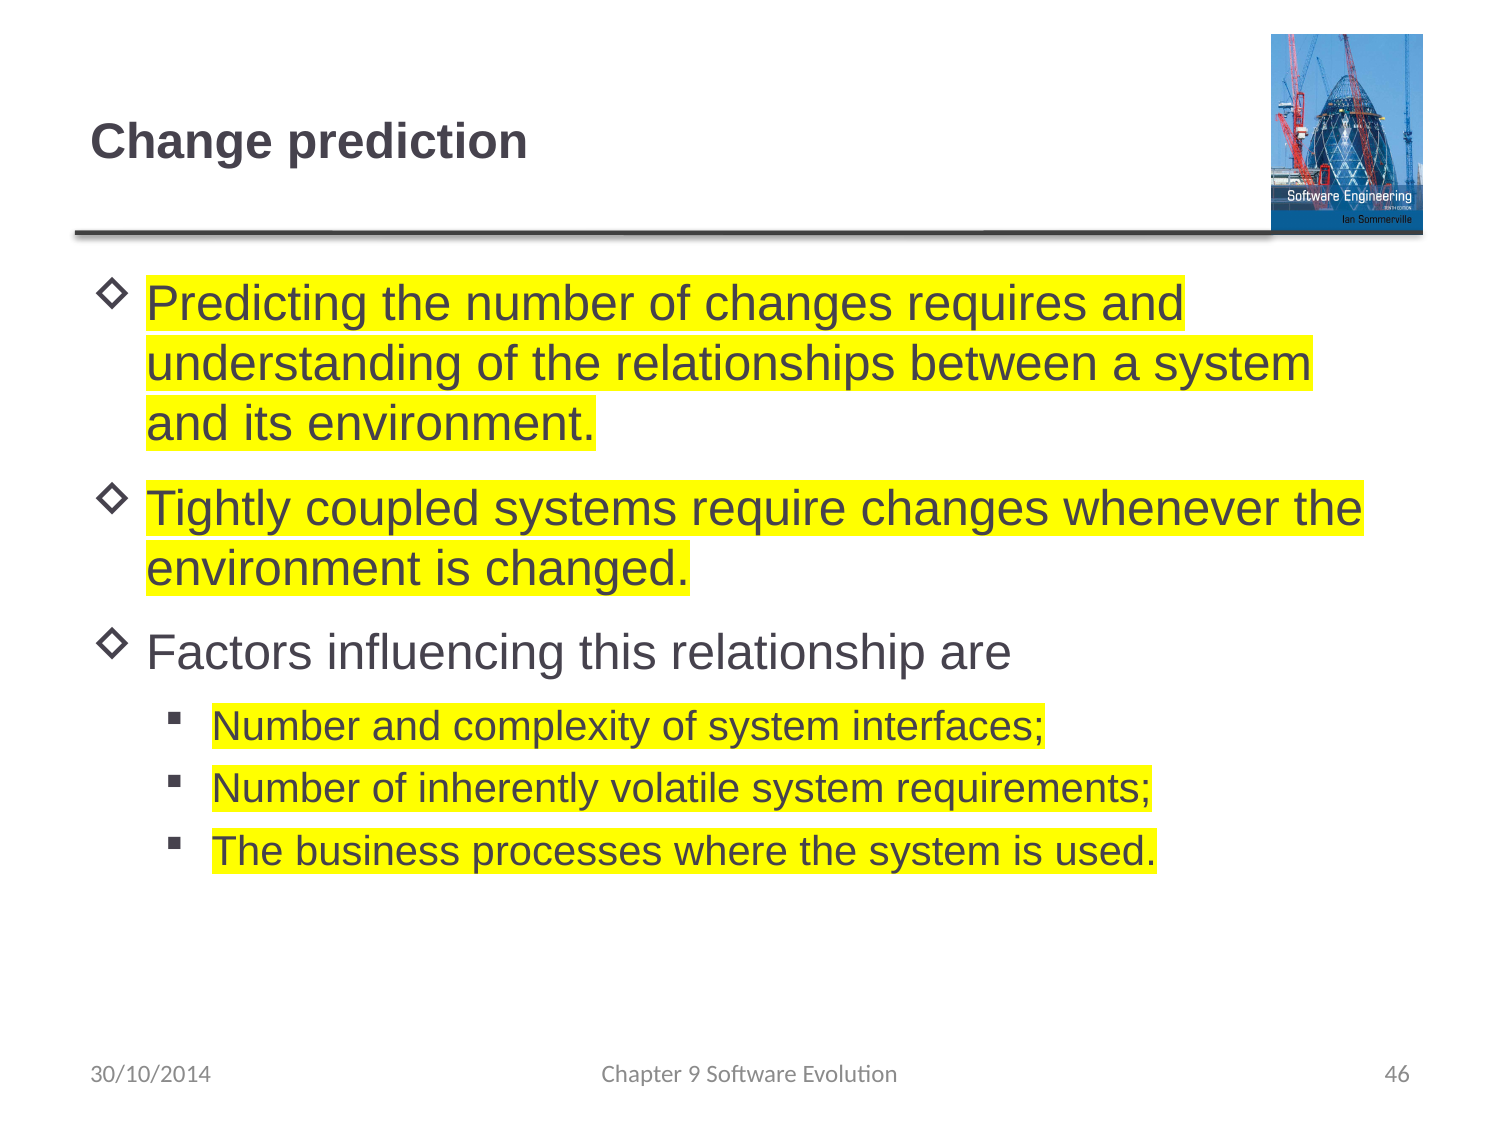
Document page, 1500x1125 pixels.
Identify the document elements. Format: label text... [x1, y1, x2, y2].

list Predicting the number of changes requires and understanding of the relationships between a system and its environment. Tightly coupled systems require changes whenever the environment is changed. Factors influencing this relationship are Number and complexity of system interfaces; Number of inherently volatile system requirements; The business processes where the system is used. [75, 262, 1425, 1005]
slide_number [75, 1042, 425, 1103]
title Change prediction [74, 44, 1272, 233]
slide_number 46 [1074, 1042, 1425, 1103]
footer Chapter 9 Software Evolution [512, 1042, 988, 1103]
picture [1271, 34, 1423, 230]
